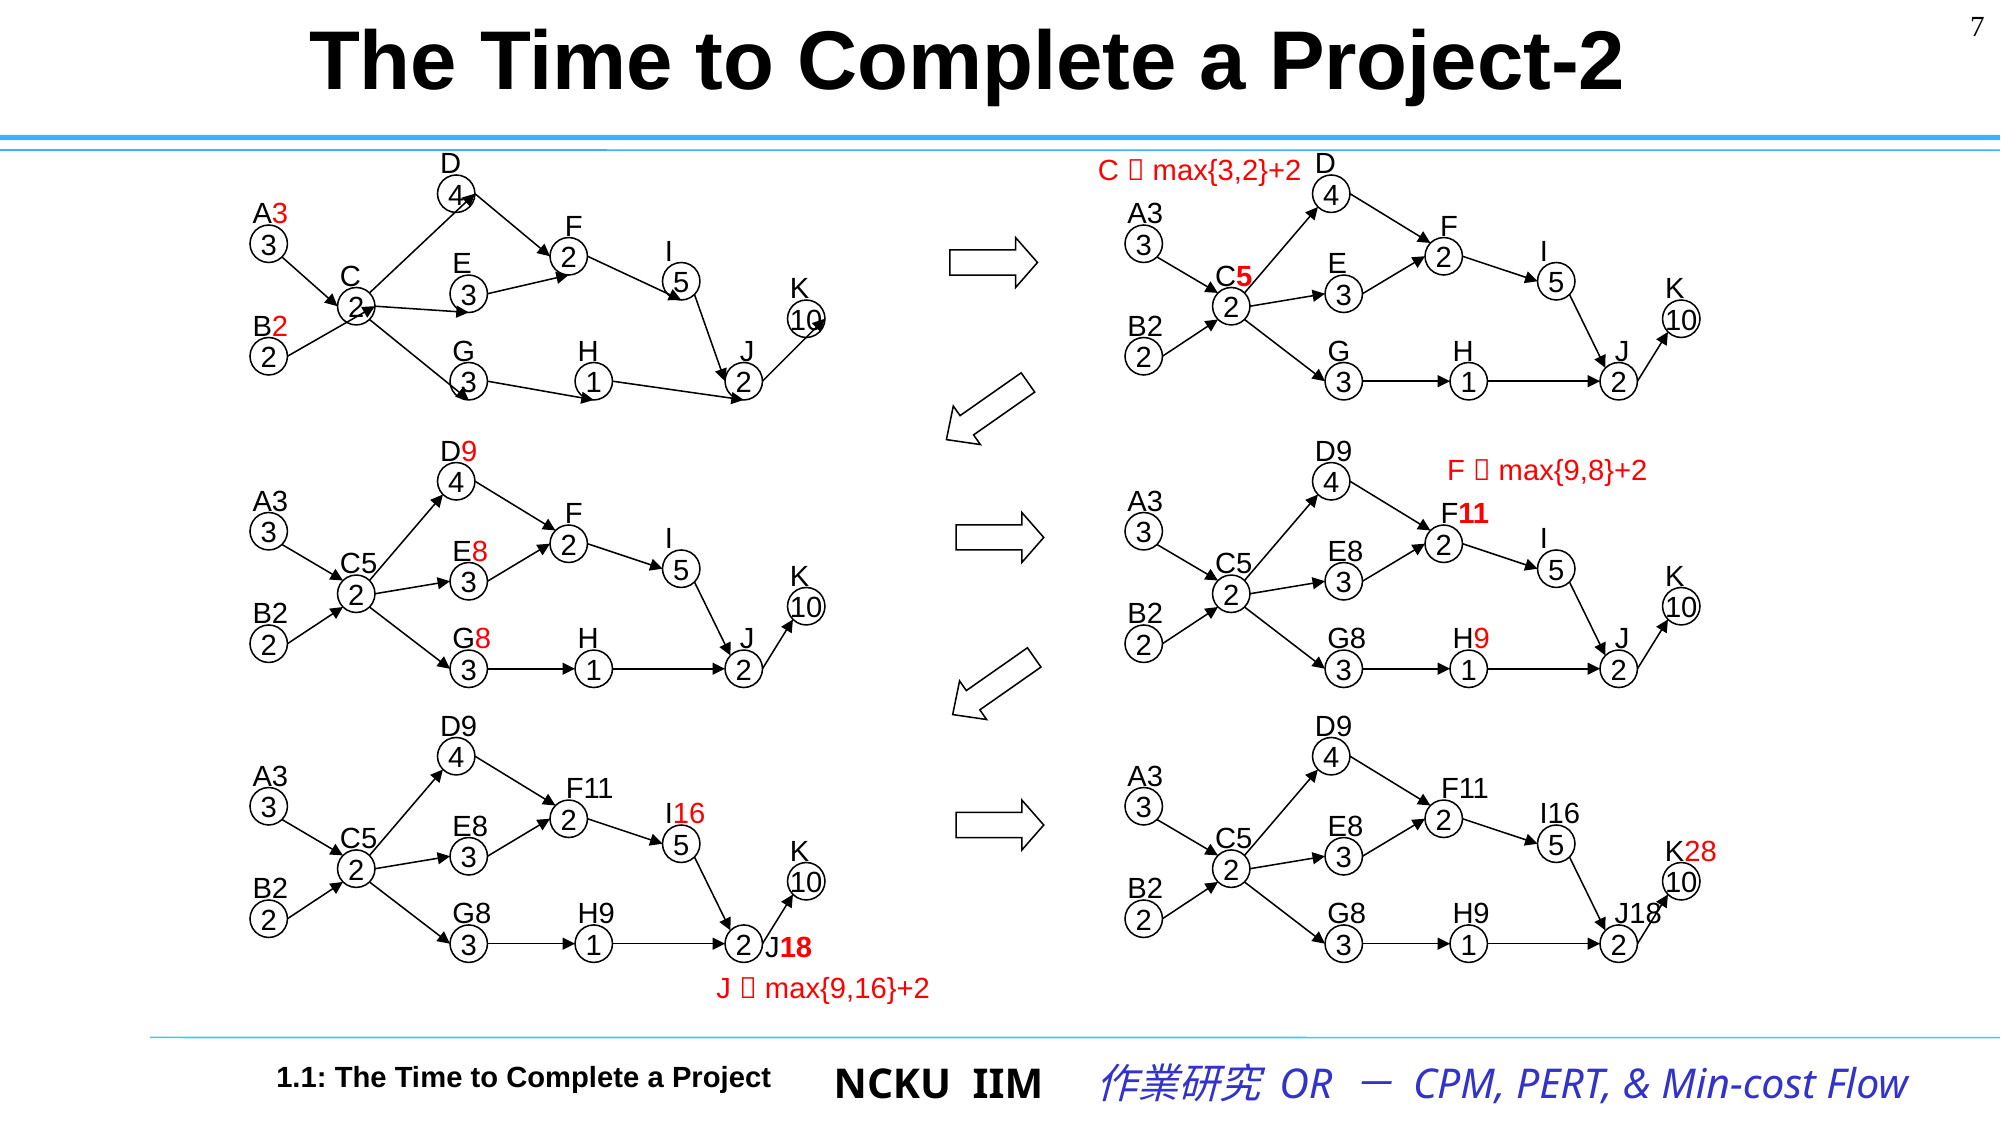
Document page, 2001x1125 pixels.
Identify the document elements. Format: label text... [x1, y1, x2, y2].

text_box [1048, 699, 1733, 963]
slide_number 7 [1900, 0, 2000, 75]
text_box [955, 424, 1701, 688]
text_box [237, 137, 826, 386]
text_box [237, 387, 1038, 661]
title The Time to Complete a Project-2 [35, 0, 1900, 113]
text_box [949, 137, 1701, 401]
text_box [237, 662, 1044, 1014]
text_box 1.1: The Time to Complete a Project [261, 1051, 787, 1101]
